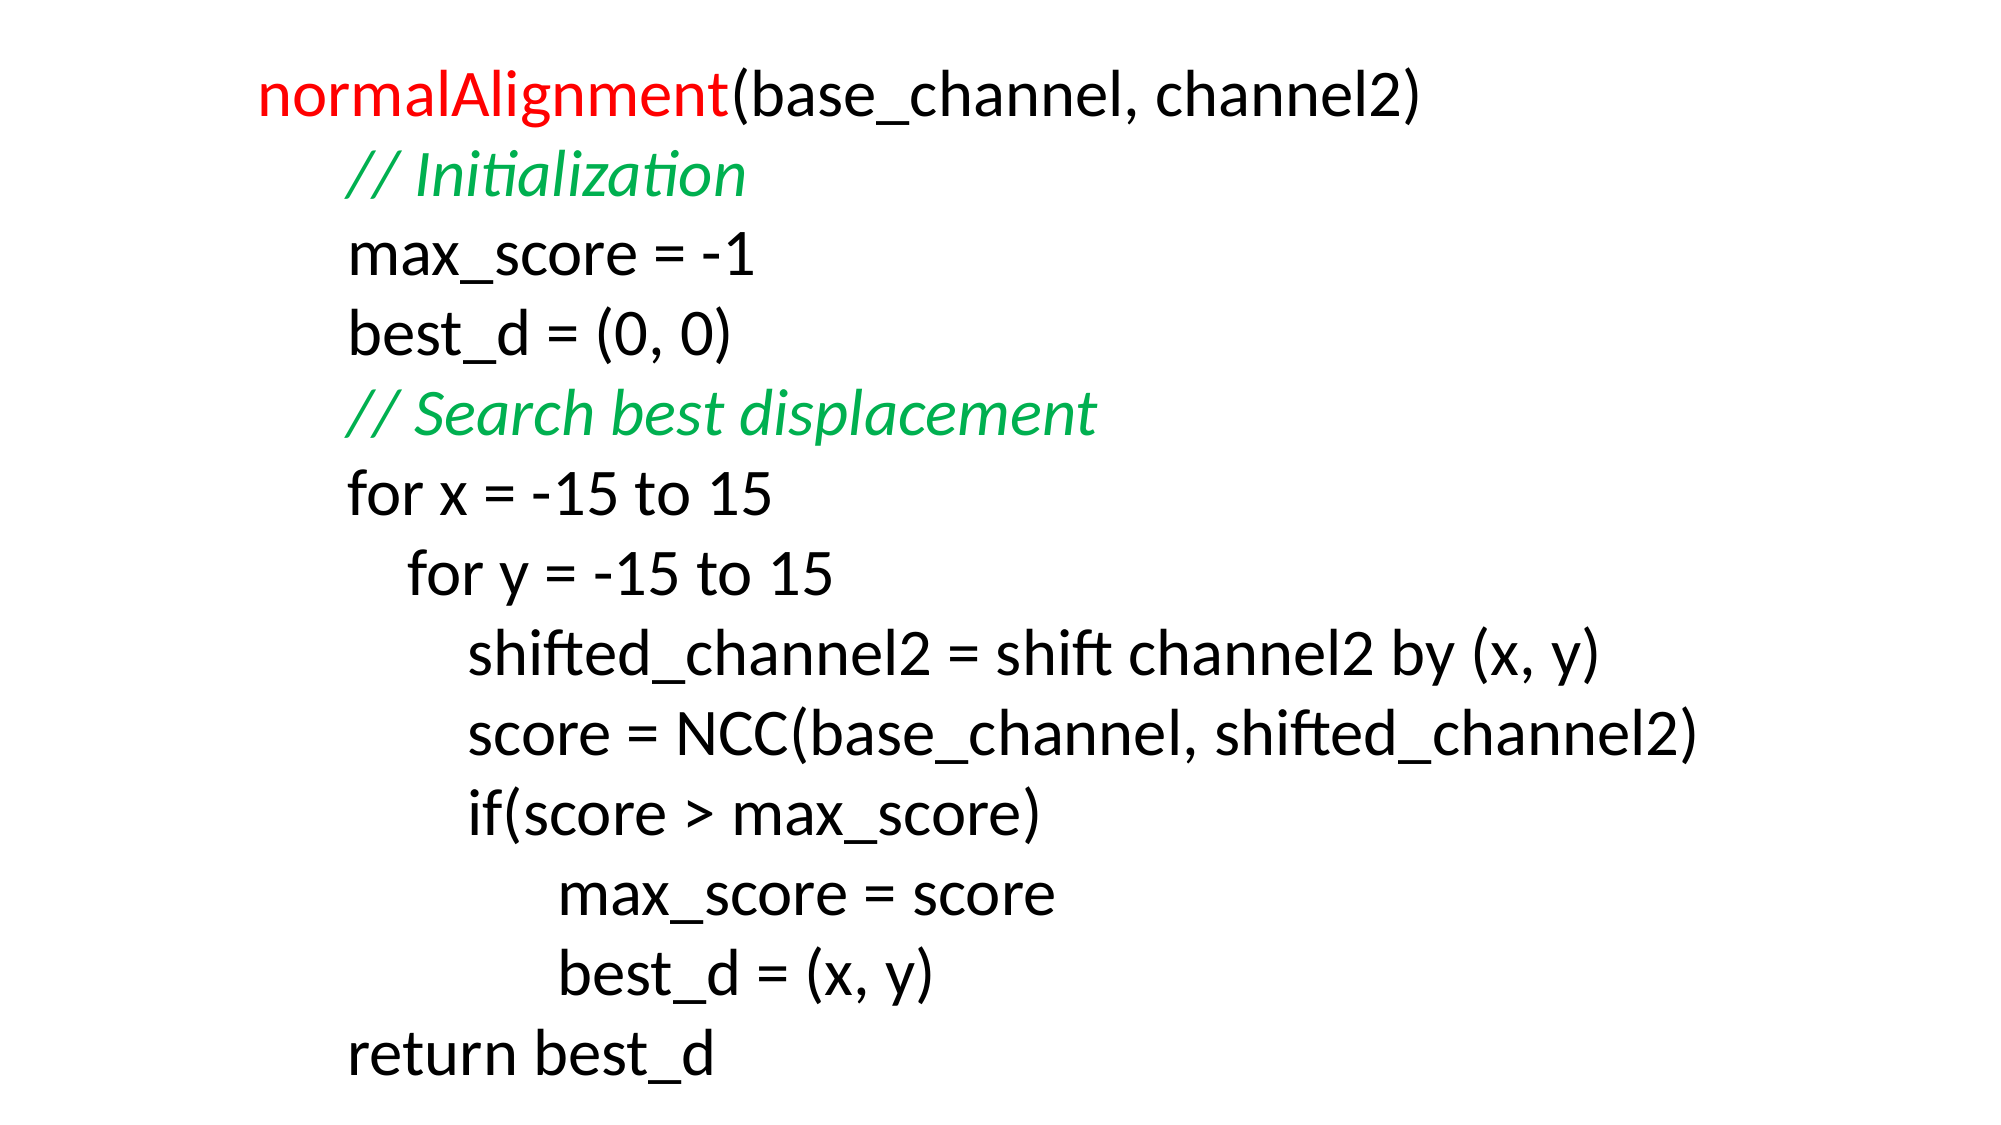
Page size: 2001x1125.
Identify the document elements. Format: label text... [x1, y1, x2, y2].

text_box normalAlignment(base_channel, channel2) // Initialization max_score = -1 best_d = (0, 0) // Search best displacement for x = -15 to 15 for y = -15 to 15 shifted_channel2 = shift channel2 by (x, y) score = NCC(base_channel, shifted_channel2) if(score > max_score) max_score = score best_d = (x, y) return best_d [242, 41, 1716, 1097]
